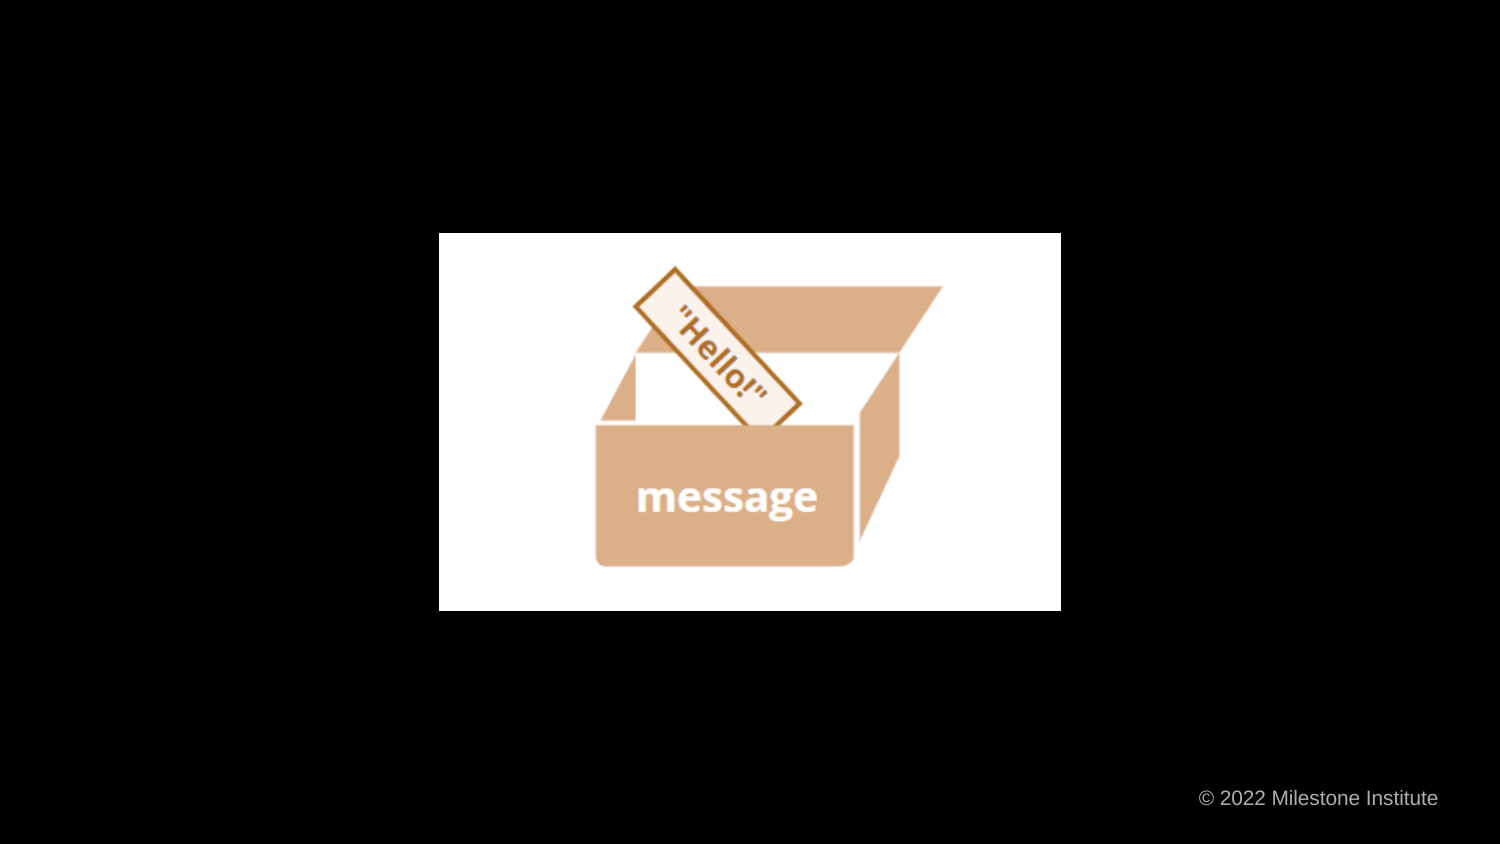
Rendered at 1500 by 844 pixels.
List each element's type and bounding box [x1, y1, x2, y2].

picture [438, 233, 1062, 611]
